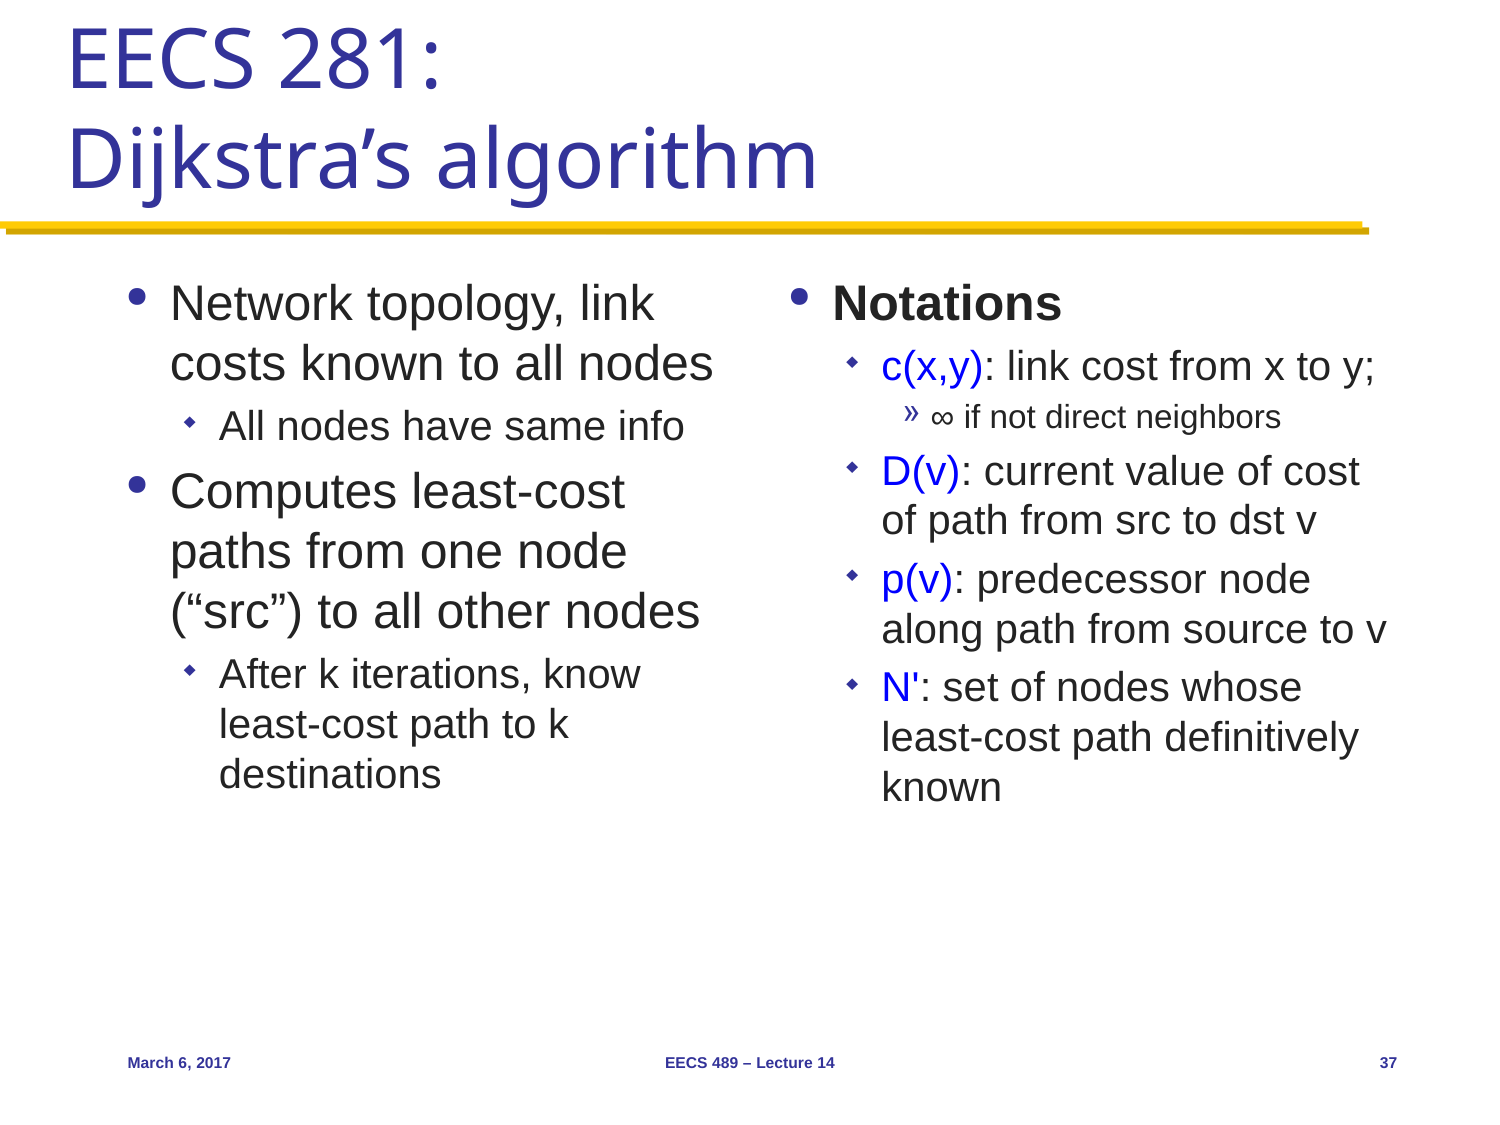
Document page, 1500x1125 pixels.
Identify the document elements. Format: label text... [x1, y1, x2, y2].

title EECS 281: Dijkstra’s algorithm [49, 24, 1451, 213]
list Network topology, link costs known to all nodes All nodes have same info Computes least-cost paths from one node (“src”) to all other nodes After k iterations, know least-cost path to k destinations [112, 262, 750, 988]
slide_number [112, 1024, 426, 1101]
list Notations c(x,y): link cost from x to y; ∞ if not direct neighbors D(v): current value of cost of path from src to dst v p(v): predecessor node along path from source to v N': set of nodes whose least-cost path definitively known [774, 262, 1413, 988]
slide_number 37 [1312, 1024, 1413, 1101]
footer EECS 489 – Lecture 14 [512, 1024, 988, 1101]
